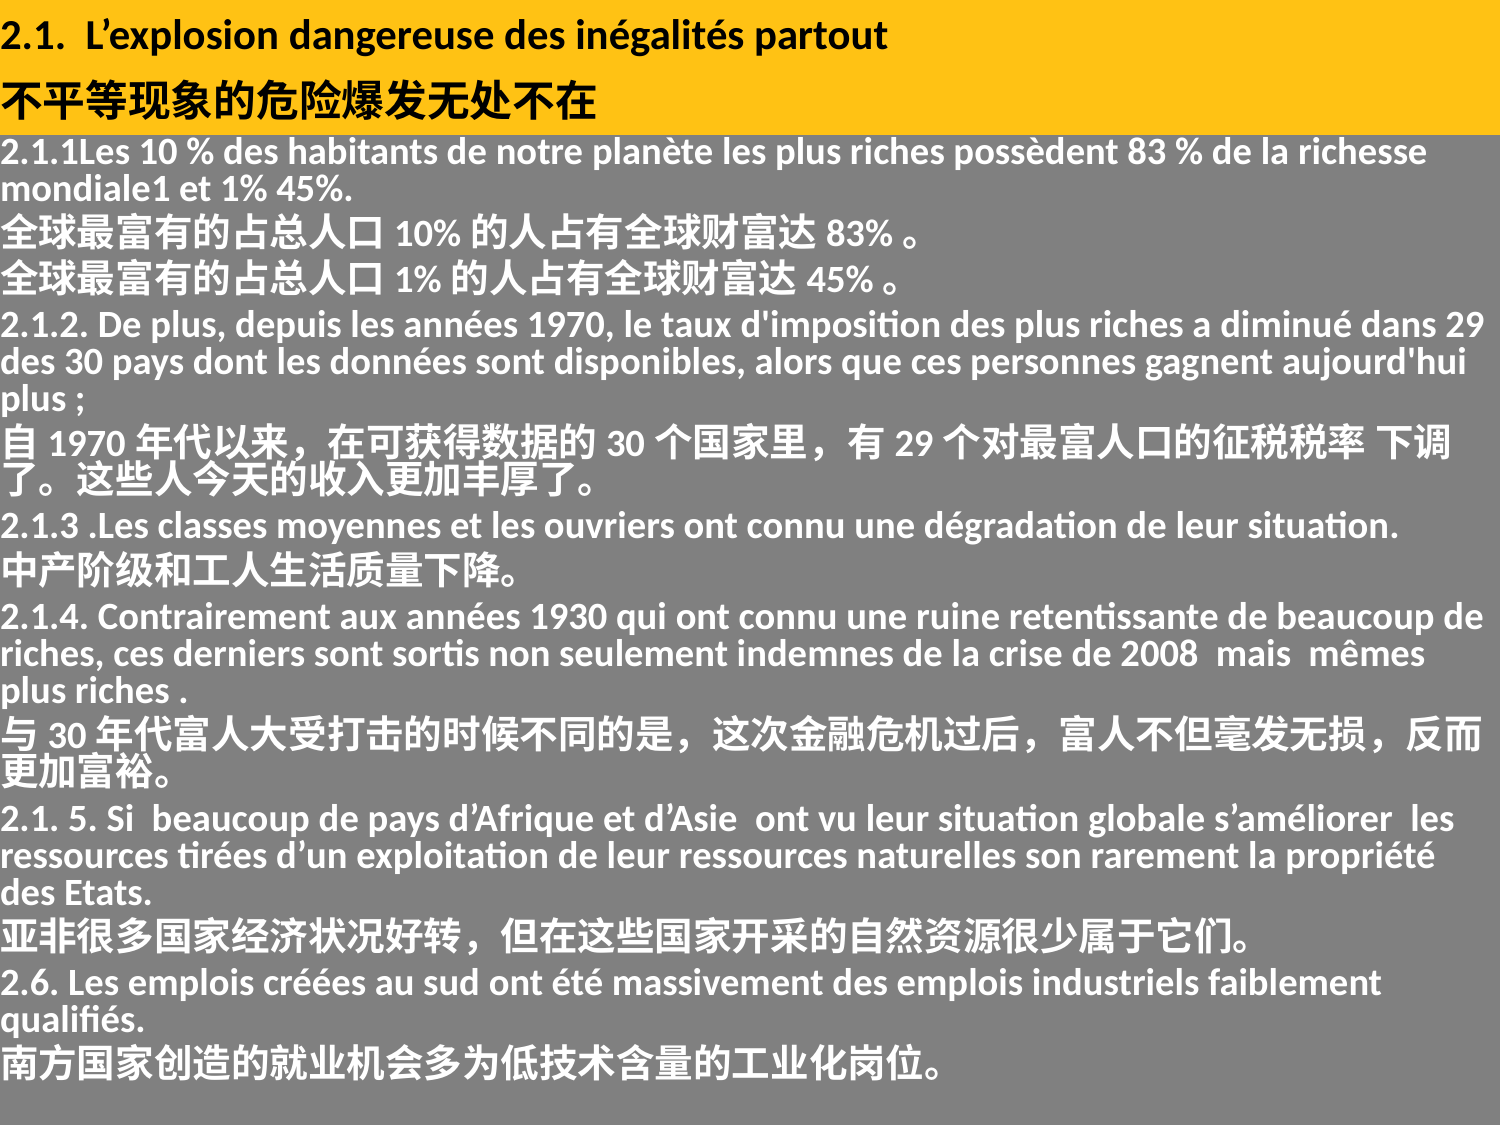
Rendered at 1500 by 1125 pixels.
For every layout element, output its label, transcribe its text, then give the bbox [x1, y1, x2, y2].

list 2.1.1Les 10 % des habitants de notre planète les plus riches possèdent 83 % de la richesse mondiale1 et 1% 45%. 全球最富有的占总人口10%的人占有全球财富达83%。 全球最富有的占总人口1%的人占有全球财富达45%。 2.1.2. De plus, depuis les années 1970, le taux d'imposition des plus riches a diminué dans 29 des 30 pays dont les données sont disponibles, alors que ces personnes gagnent aujourd'hui plus ; 自1970年代以来，在可获得数据的30个国家里，有29个对最富人口的征税税率 下调了。这些人今天的收入更加丰厚了。 2.1.3 .Les classes moyennes et les ouvriers ont connu une dégradation de leur situation. 中产阶级和工人生活质量下降。 2.1.4. Contrairement aux années 1930 qui ont connu une ruine retentissante de beaucoup de riches, ces derniers sont sortis non seulement indemnes de la crise de 2008 mais mêmes plus riches . 与30年代富人大受打击的时候不同的是，这次金融危机过后，富人不但毫发无损，反而更加富裕。 2.1. 5. Si beaucoup de pays d’Afrique et d’Asie ont vu leur situation globale s’améliorer les ressources tirées d’un exploitation de leur ressources naturelles son rarement la propriété des Etats. 亚非很多国家经济状况好转，但在这些国家开采的自然资源很少属于它们。 2.6. Les emplois créées au sud ont été massivement des emplois industriels faiblement qualifiés. 南方国家创造的就业机会多为低技术含量的工业化岗位。 [0, 134, 1500, 1125]
title 2.1. L’explosion dangereuse des inégalités partout 不平等现象的危险爆发无处不在 [0, 0, 1500, 134]
